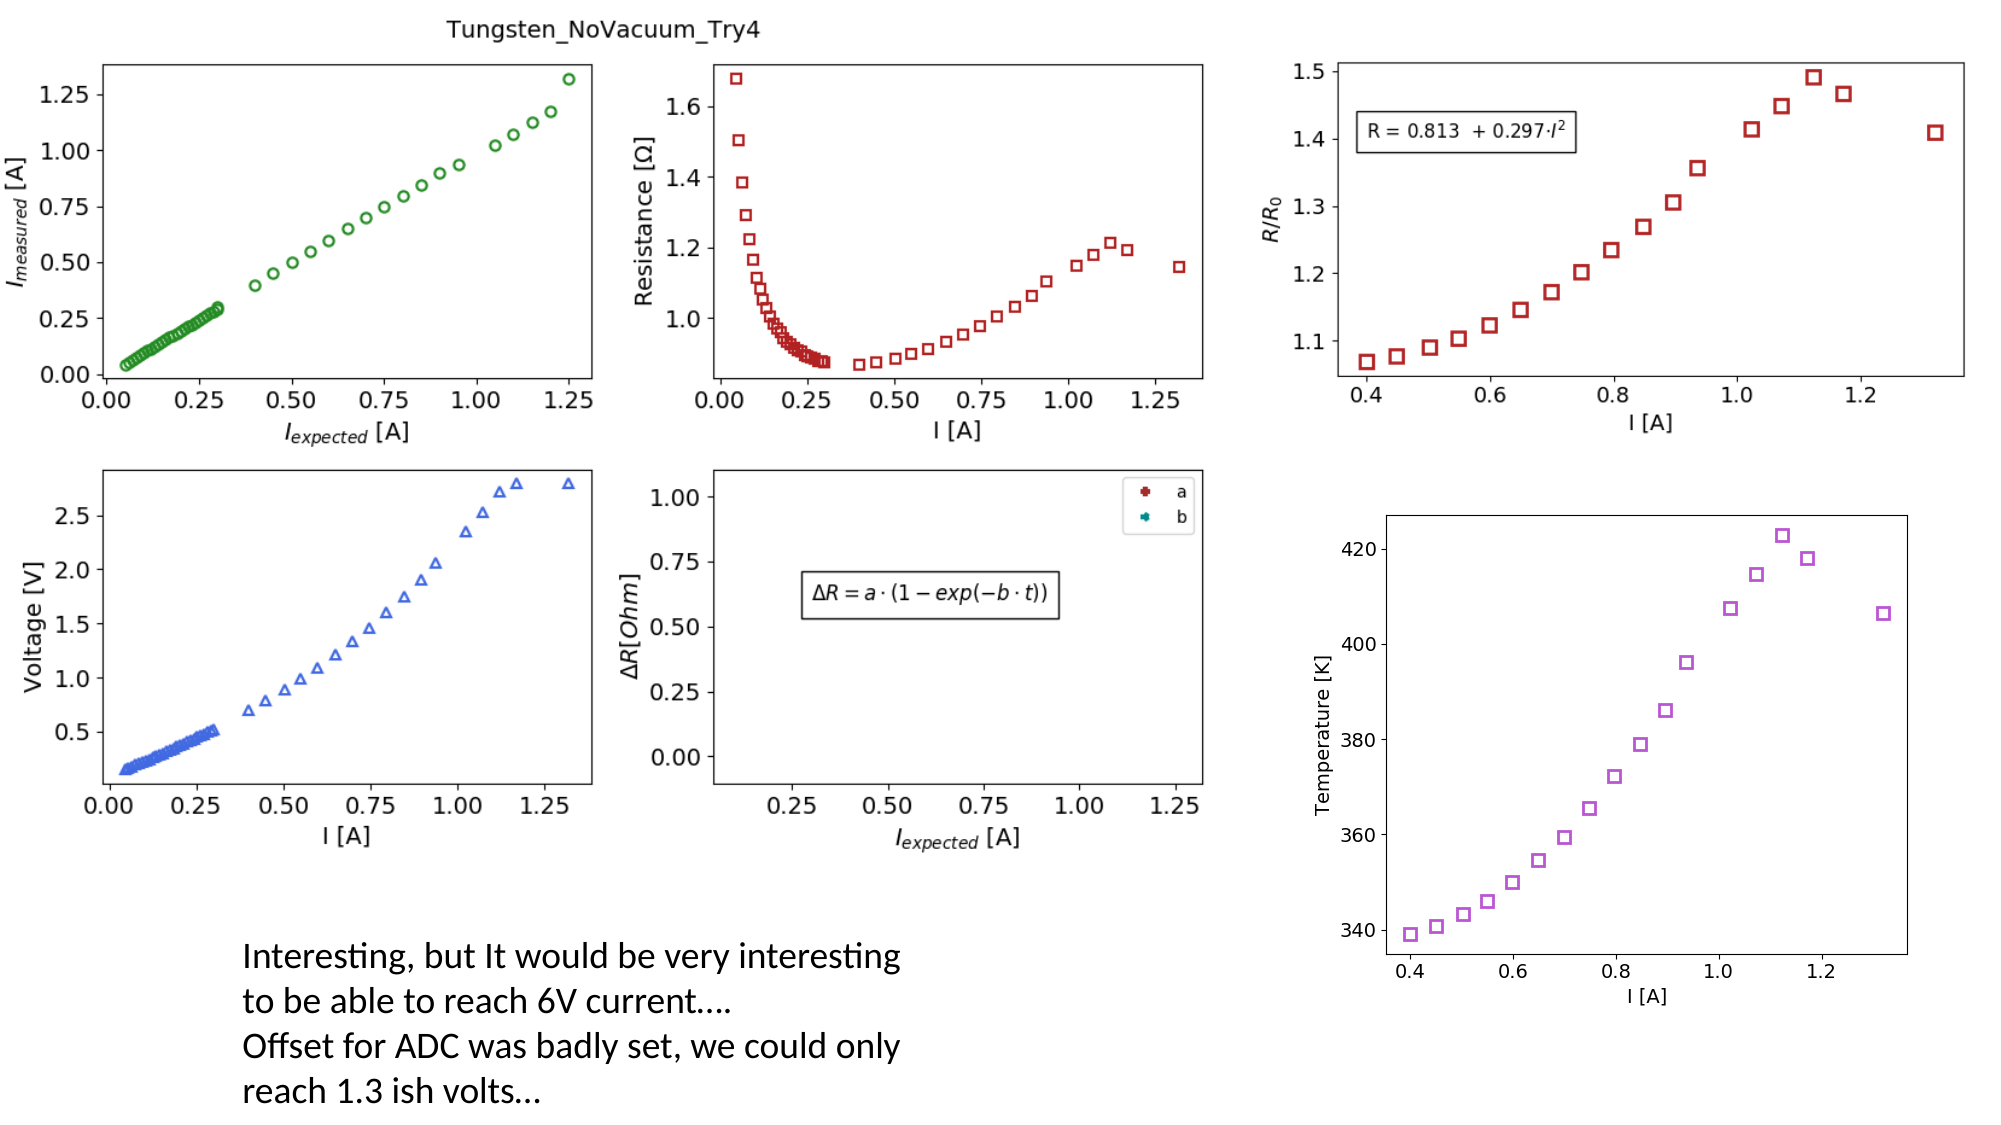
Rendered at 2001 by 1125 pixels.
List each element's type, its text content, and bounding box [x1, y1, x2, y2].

picture [0, 16, 1207, 861]
picture [1258, 58, 1968, 439]
text_box Interesting, but It would be very interesting to be able to reach 6V current…. Offset for ADC was badly set, we could only reach 1.3 ish volts… [227, 923, 942, 1119]
picture [1310, 511, 1910, 1010]
